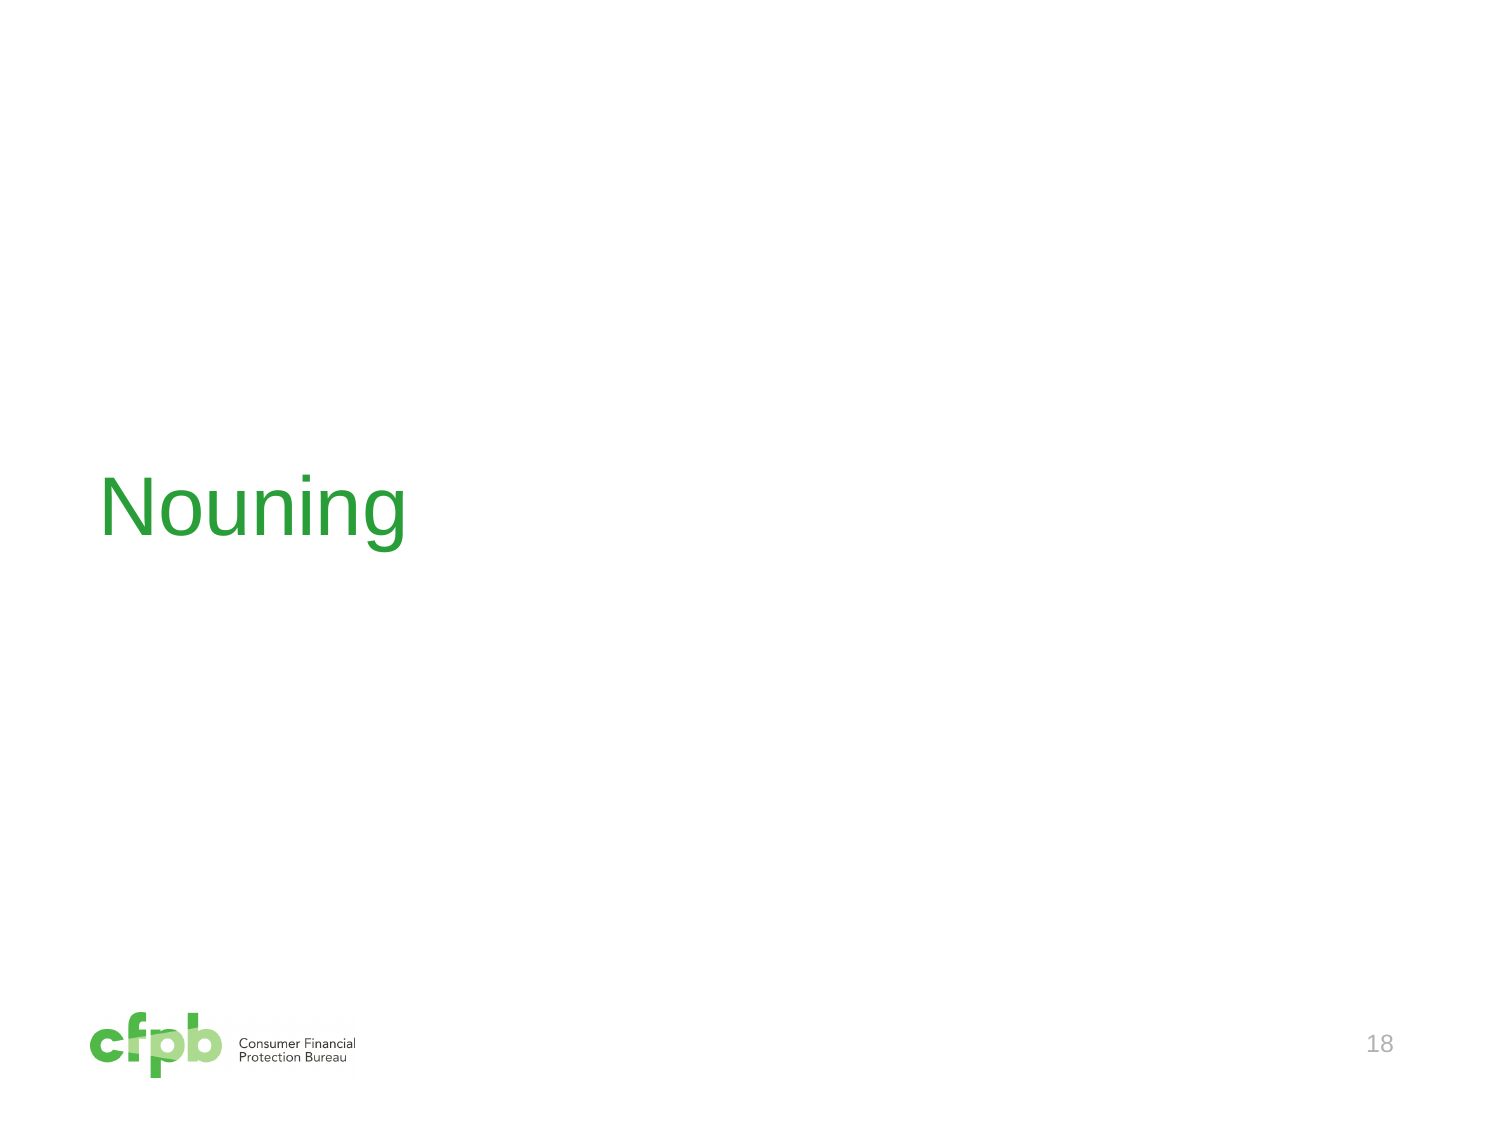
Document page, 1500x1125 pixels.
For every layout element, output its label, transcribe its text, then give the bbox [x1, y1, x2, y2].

title Nouning [87, 341, 1418, 663]
footer 18 [934, 1012, 1410, 1073]
picture [90, 1012, 355, 1078]
